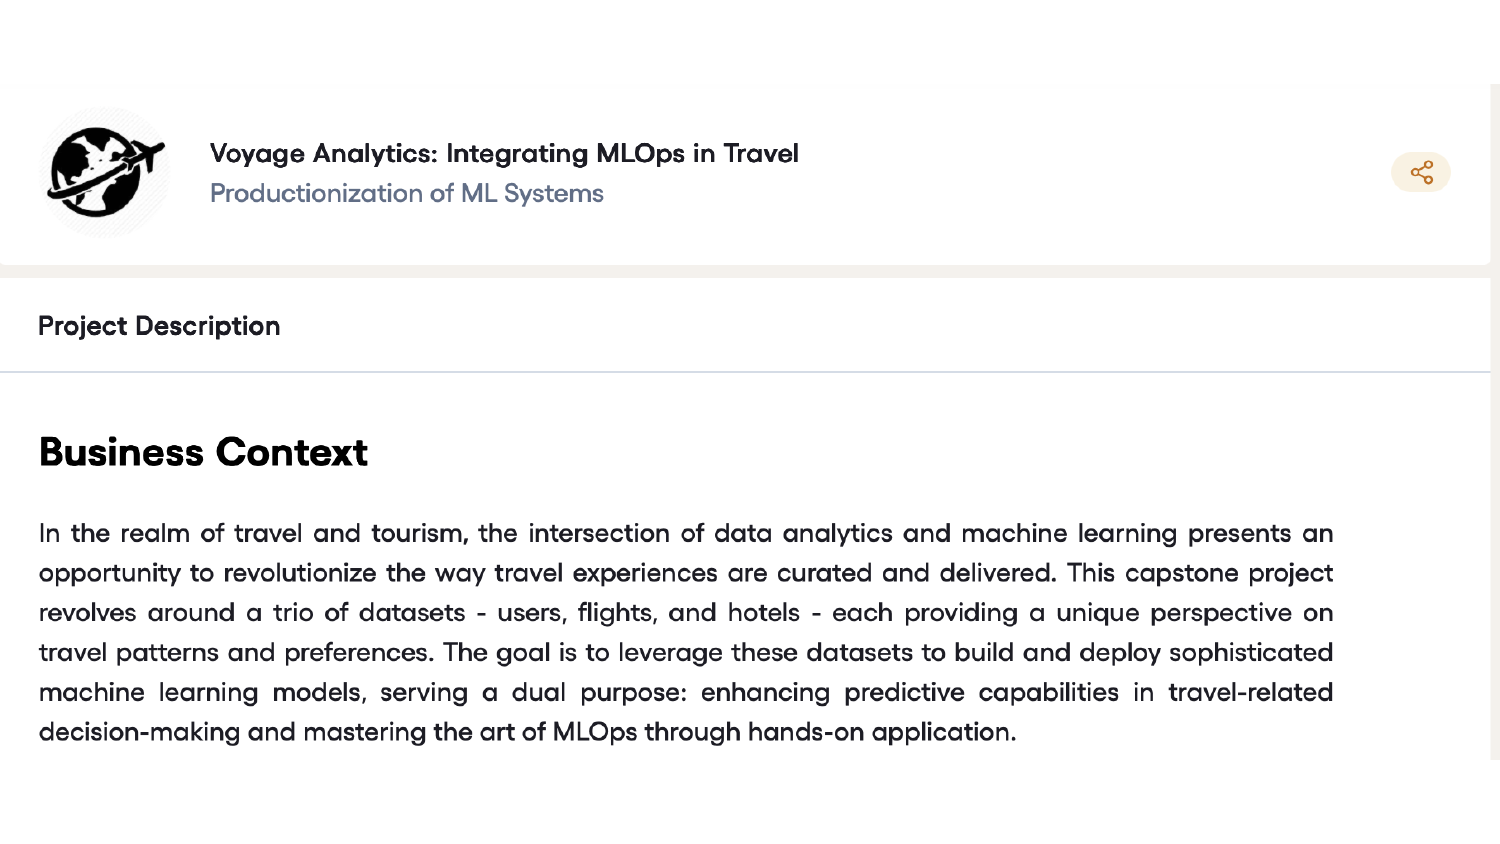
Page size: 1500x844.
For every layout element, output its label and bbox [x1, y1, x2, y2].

picture [0, 84, 1500, 760]
